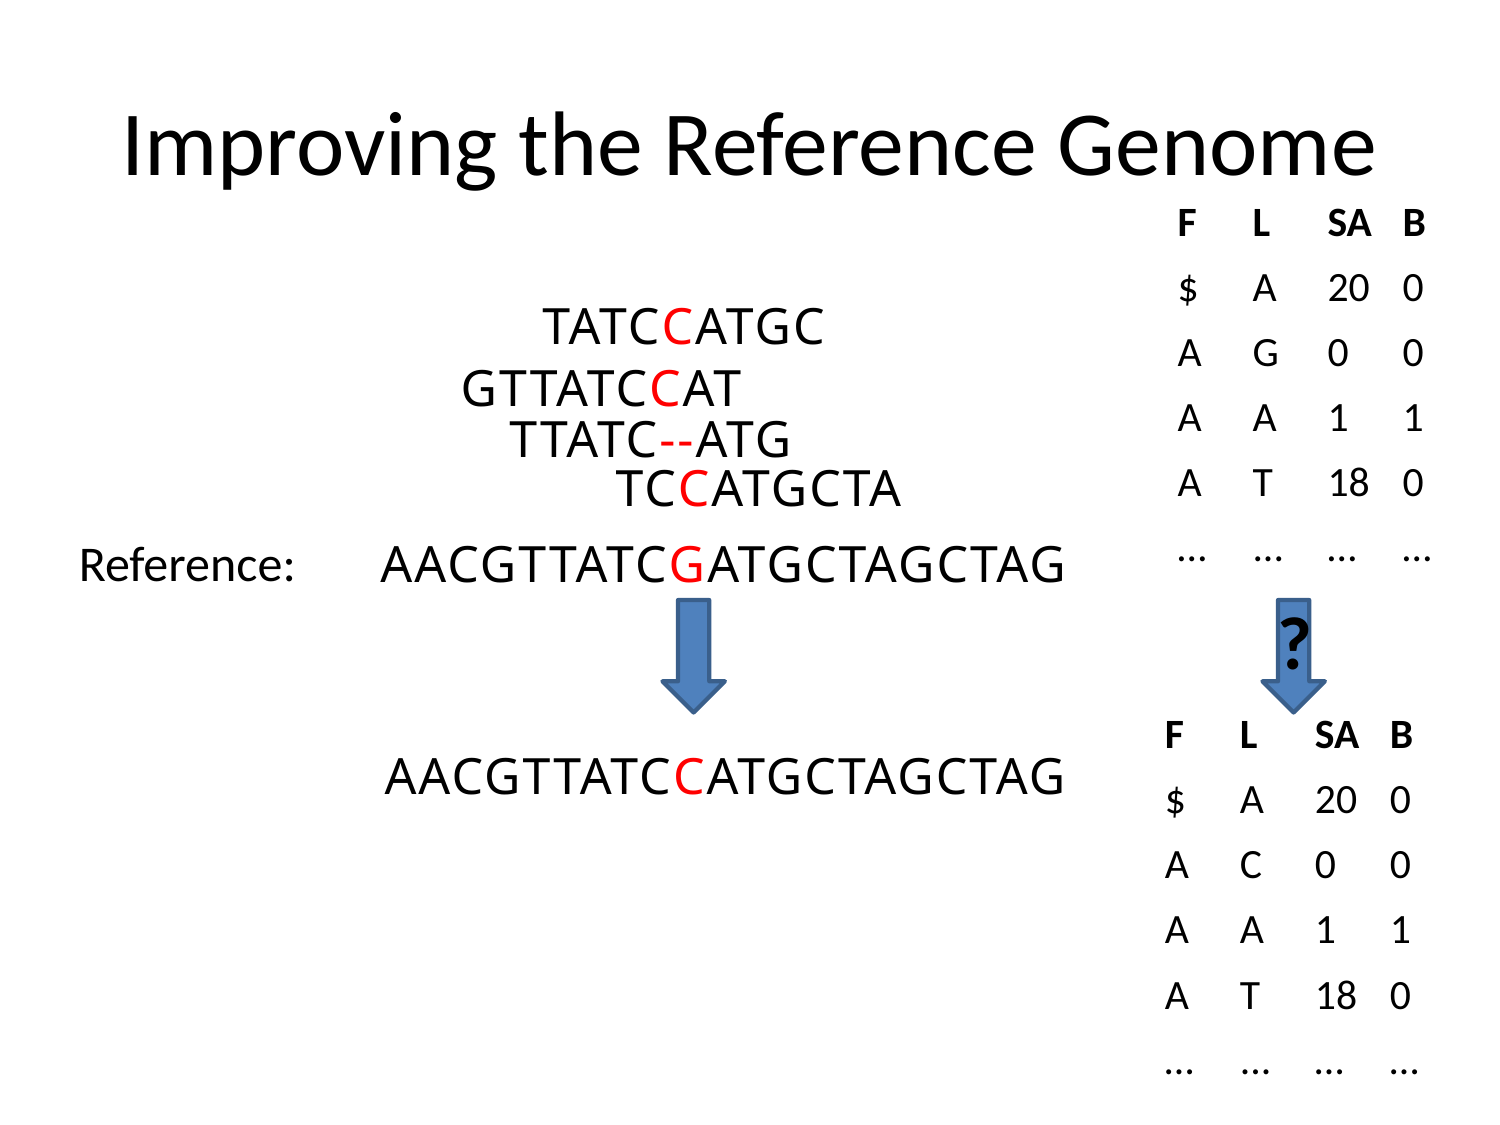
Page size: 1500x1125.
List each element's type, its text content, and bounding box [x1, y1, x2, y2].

table_cell 0 [1313, 328, 1388, 393]
text_box TCCATGCTA [601, 449, 916, 524]
table_header L [1238, 197, 1313, 263]
text_box AACGTTATCCATGCTAGCTAG [370, 736, 1080, 812]
table_header SA [1300, 710, 1375, 775]
table_cell C [1225, 840, 1300, 905]
table_cell $ [1150, 775, 1225, 840]
table_cell A [1150, 905, 1225, 970]
table_cell A [1238, 263, 1313, 328]
table_header L [1225, 710, 1300, 775]
table_cell 0 [1375, 840, 1450, 905]
table_cell 0 [1300, 840, 1375, 905]
text_box TATCCATGC [528, 287, 840, 363]
table_cell A [1150, 840, 1225, 905]
table_cell 1 [1313, 393, 1388, 458]
text_box AACGTTATCGATGCTAGCTAG [366, 524, 1081, 600]
table_cell 18 [1313, 458, 1388, 523]
table_cell ... [1238, 523, 1313, 588]
table_cell … [1163, 523, 1238, 588]
table_cell … [1150, 1035, 1225, 1100]
table_cell A [1150, 970, 1225, 1035]
table_header SA [1313, 197, 1388, 263]
table_cell … [1388, 523, 1463, 588]
table_cell A [1238, 393, 1313, 458]
table_cell 1 [1388, 393, 1463, 458]
text_box TTATC--ATG [494, 399, 807, 475]
table_header B [1375, 710, 1450, 775]
text_box GTTATCCAT [446, 349, 756, 424]
table_cell 0 [1388, 263, 1463, 328]
table_header F [1163, 197, 1238, 263]
table_cell A [1163, 328, 1238, 393]
table_cell 1 [1300, 905, 1375, 970]
text_box Reference: [63, 524, 312, 599]
table_cell 0 [1375, 775, 1450, 840]
text_box ? [1262, 587, 1328, 693]
table_cell 20 [1313, 263, 1388, 328]
table_cell … [1300, 1035, 1375, 1100]
text_box [660, 597, 727, 715]
text_box [1271, 693, 1317, 715]
table_cell 0 [1388, 458, 1463, 523]
table_cell 1 [1375, 905, 1450, 970]
table_header F [1150, 710, 1225, 775]
table_cell 0 [1388, 328, 1463, 393]
table_cell 20 [1300, 775, 1375, 840]
title Improving the Reference Genome [75, 45, 1425, 233]
table_cell 0 [1375, 970, 1450, 1035]
table_cell $ [1163, 263, 1238, 328]
table_cell 18 [1300, 970, 1375, 1035]
table_cell A [1225, 905, 1300, 970]
table_cell A [1225, 775, 1300, 840]
table_cell T [1238, 458, 1313, 523]
table_cell T [1225, 970, 1300, 1035]
table_cell … [1375, 1035, 1450, 1100]
table_cell A [1163, 458, 1238, 523]
table_cell ... [1225, 1035, 1300, 1100]
table_cell A [1163, 393, 1238, 458]
table_cell … [1313, 523, 1388, 588]
table_cell G [1238, 328, 1313, 393]
table_header B [1388, 197, 1463, 263]
